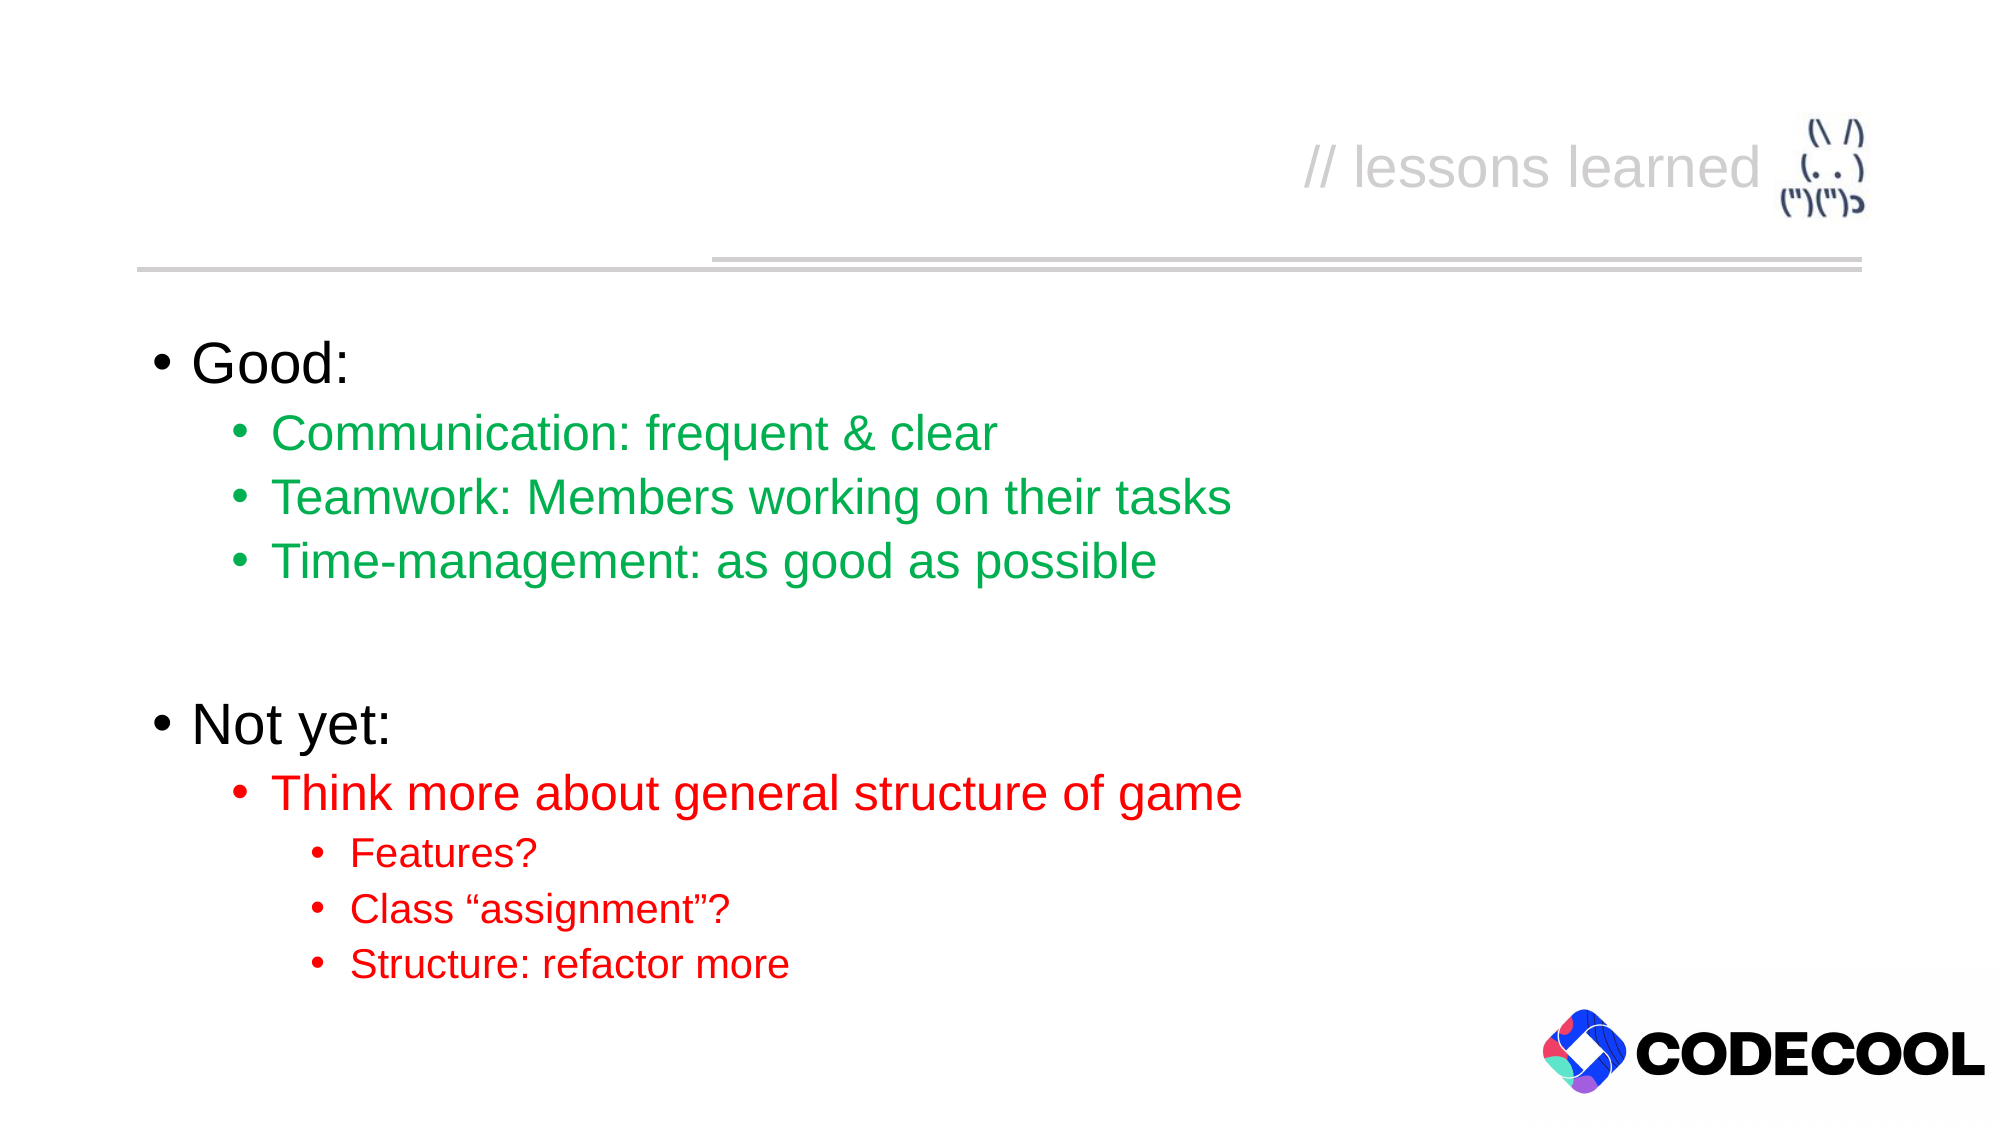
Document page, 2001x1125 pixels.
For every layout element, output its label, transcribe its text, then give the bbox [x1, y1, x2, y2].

title // lessons learned [137, 59, 1778, 267]
list Good: Communication: frequent & clear Teamwork: Members working on their tasks Time-management: as good as possible Not yet: Think more about general structure of game Features? Class “assignment”? Structure: refactor more [137, 326, 1863, 1014]
picture [1518, 967, 2000, 1125]
picture [1770, 111, 1875, 226]
